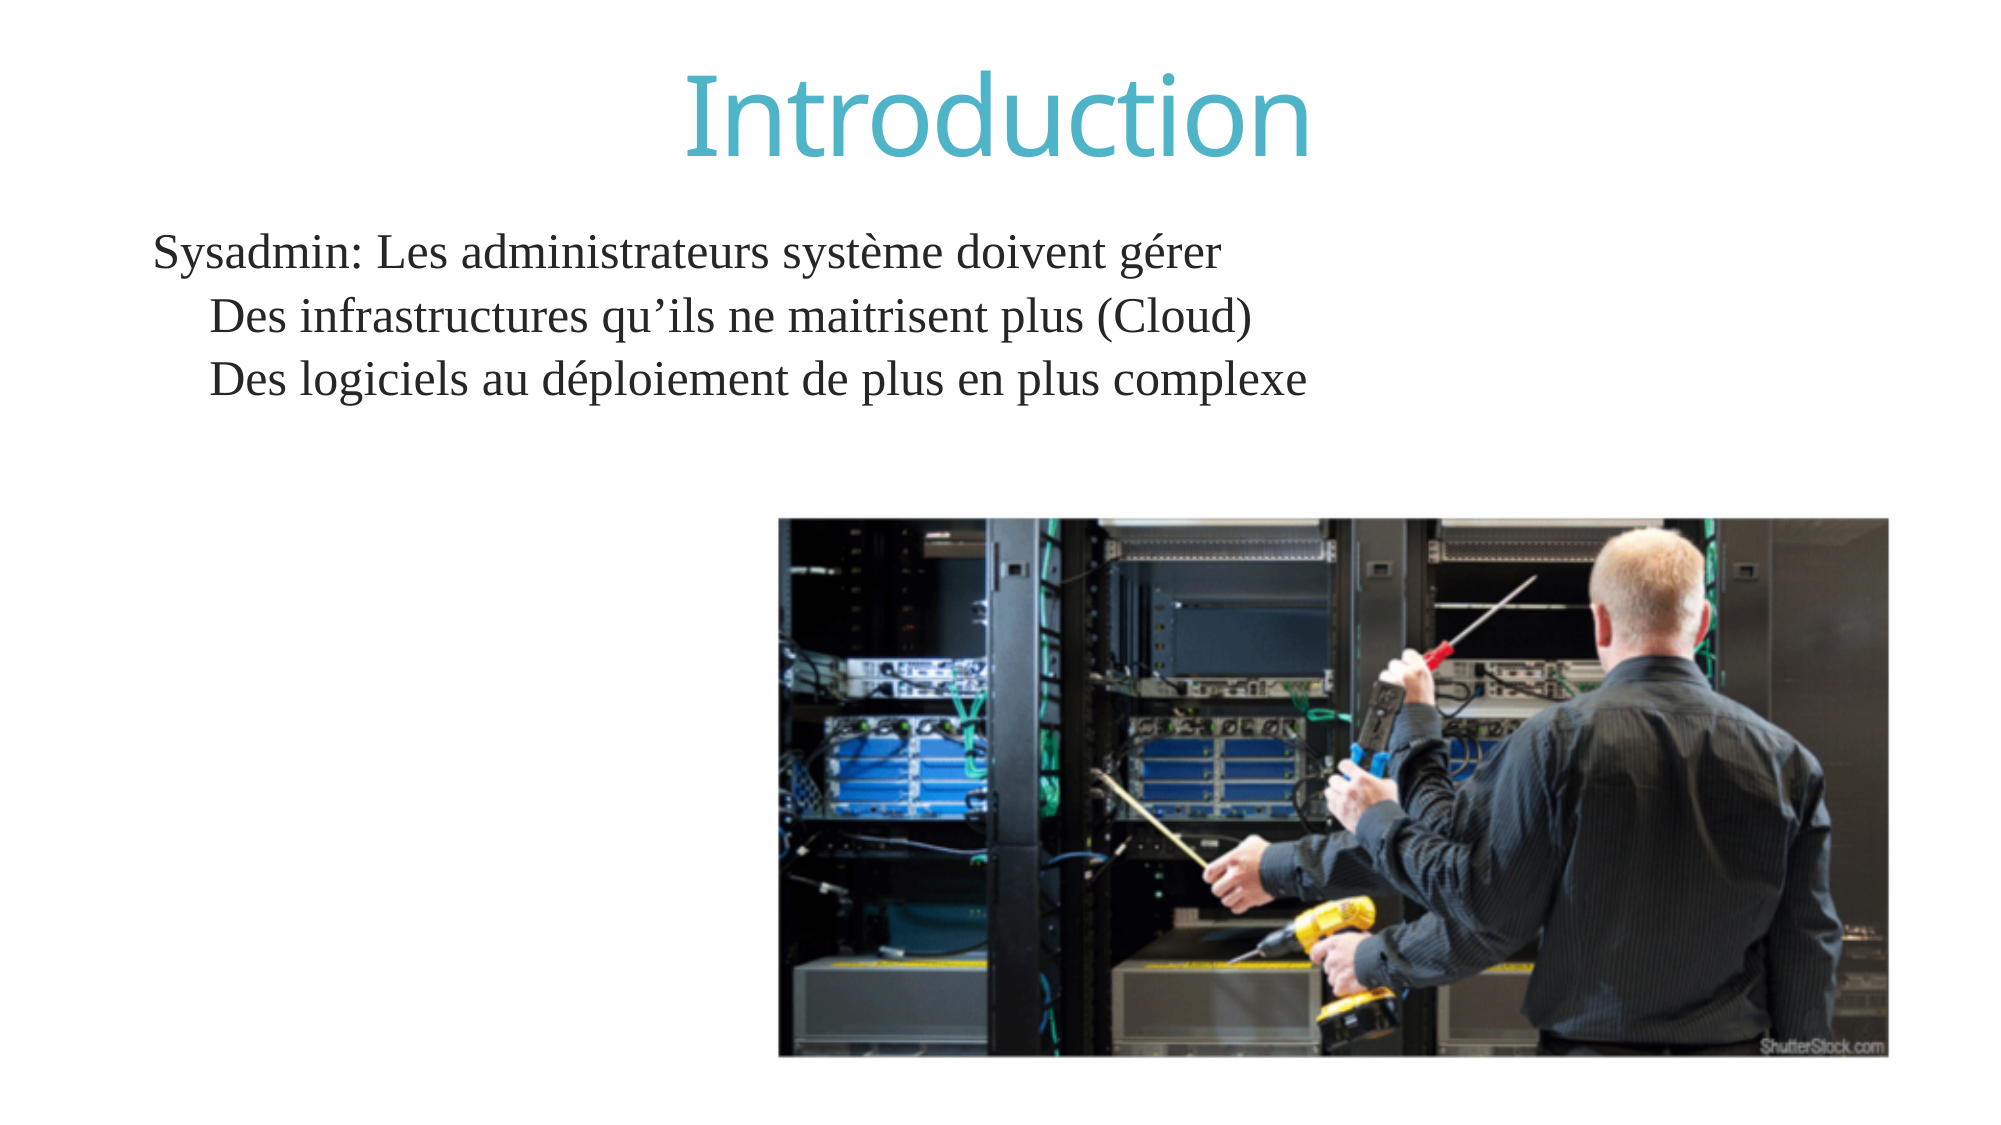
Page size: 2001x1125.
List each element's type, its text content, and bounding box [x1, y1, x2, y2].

list Sysadmin: Les administrateurs système doivent gérer Des infrastructures qu’ils ne maitrisent plus (Cloud) Des logiciels au déploiement de plus en plus complexe [137, 220, 1893, 579]
picture [775, 511, 1893, 1060]
title Introduction [137, 13, 1863, 220]
